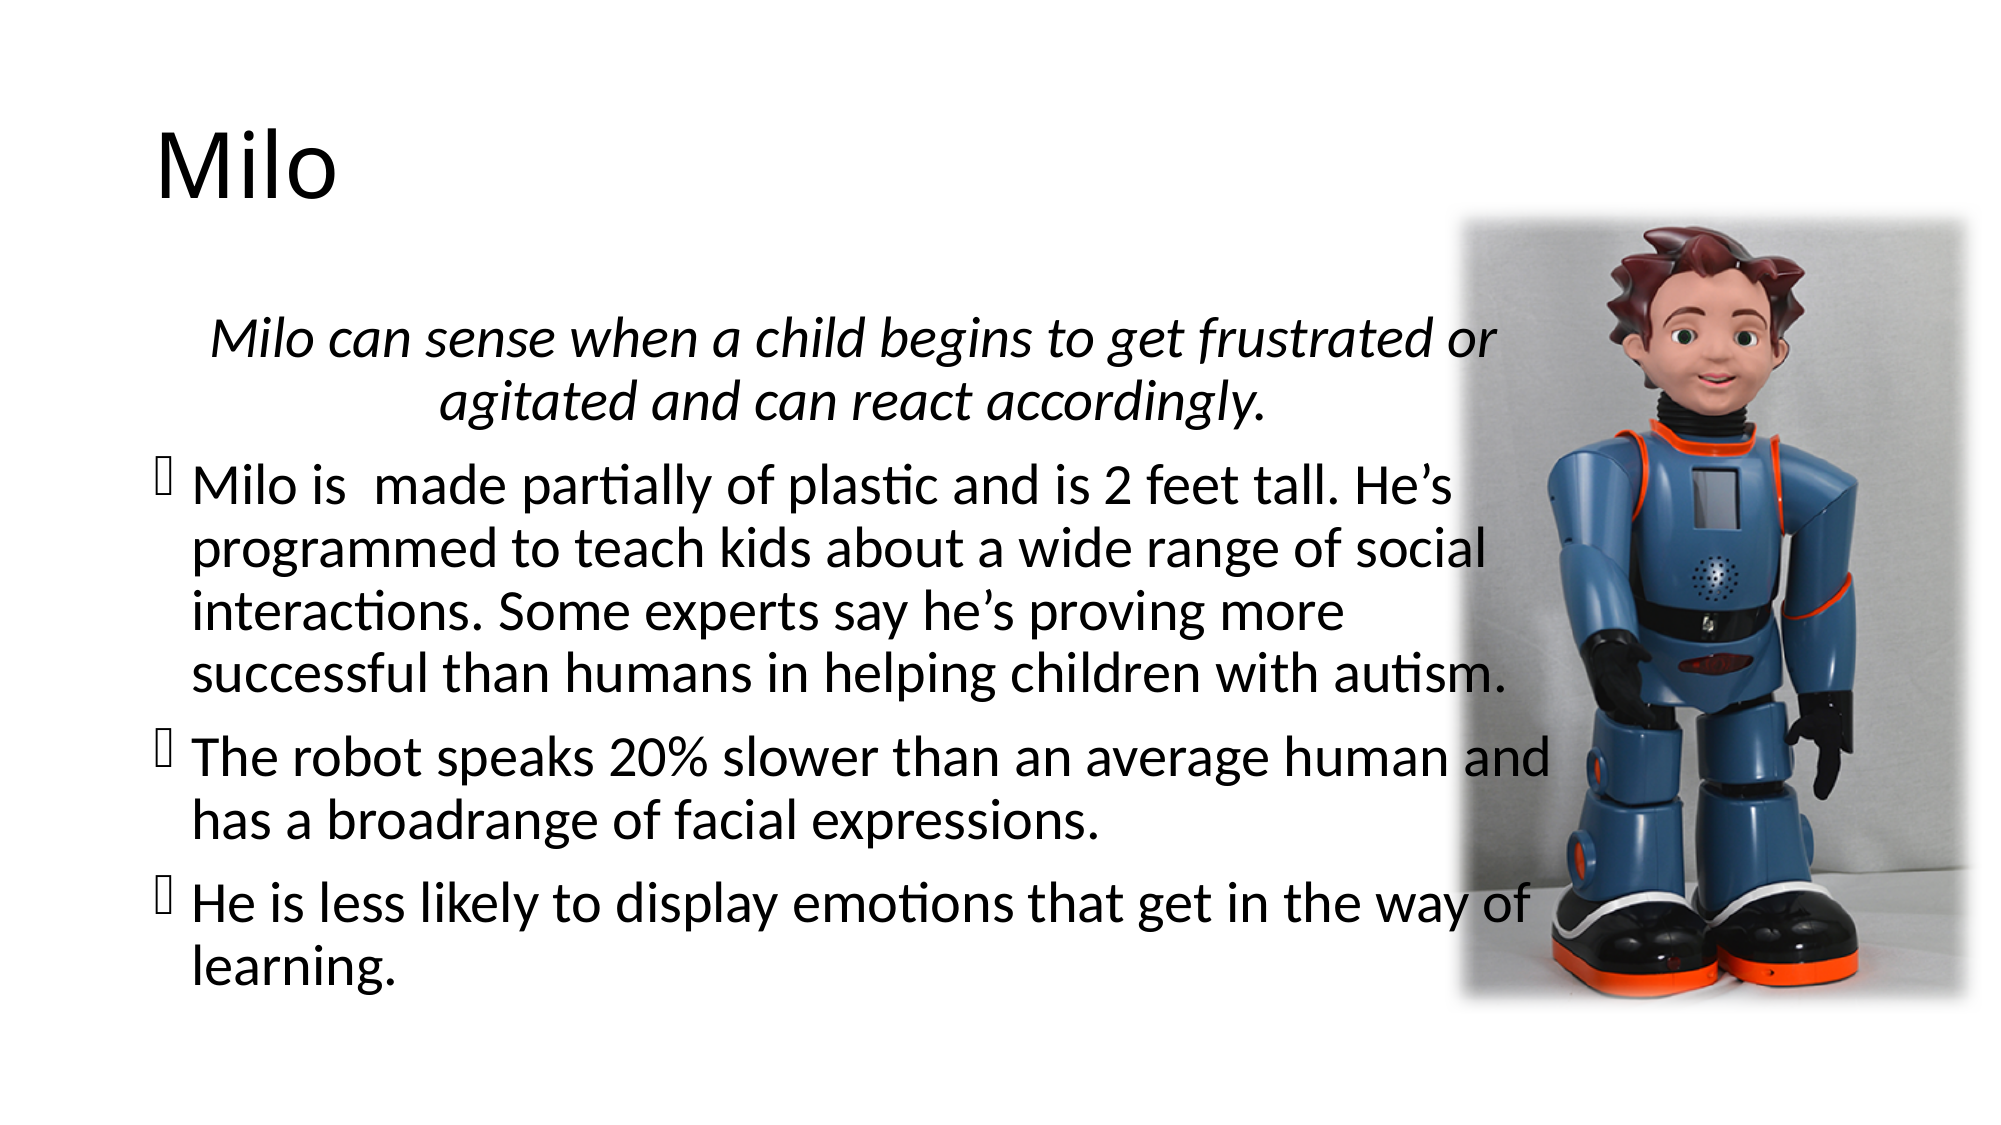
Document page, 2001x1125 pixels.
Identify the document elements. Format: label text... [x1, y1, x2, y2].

picture [1445, 202, 1983, 1014]
title Milo [138, 60, 1864, 278]
list Milo can sense when a child begins to get frustrated or agitated and can react accordingly. Milo is made partially of plastic and is 2 feet tall. He’s programmed to teach kids about a wide range of social interactions. Some experts say he’s proving more successful than humans in helping children with autism. The robot speaks 20% slower than an average human and has a broadrange of facial expressions. He is less likely to display emotions that get in the way of learning. [138, 299, 1445, 1014]
